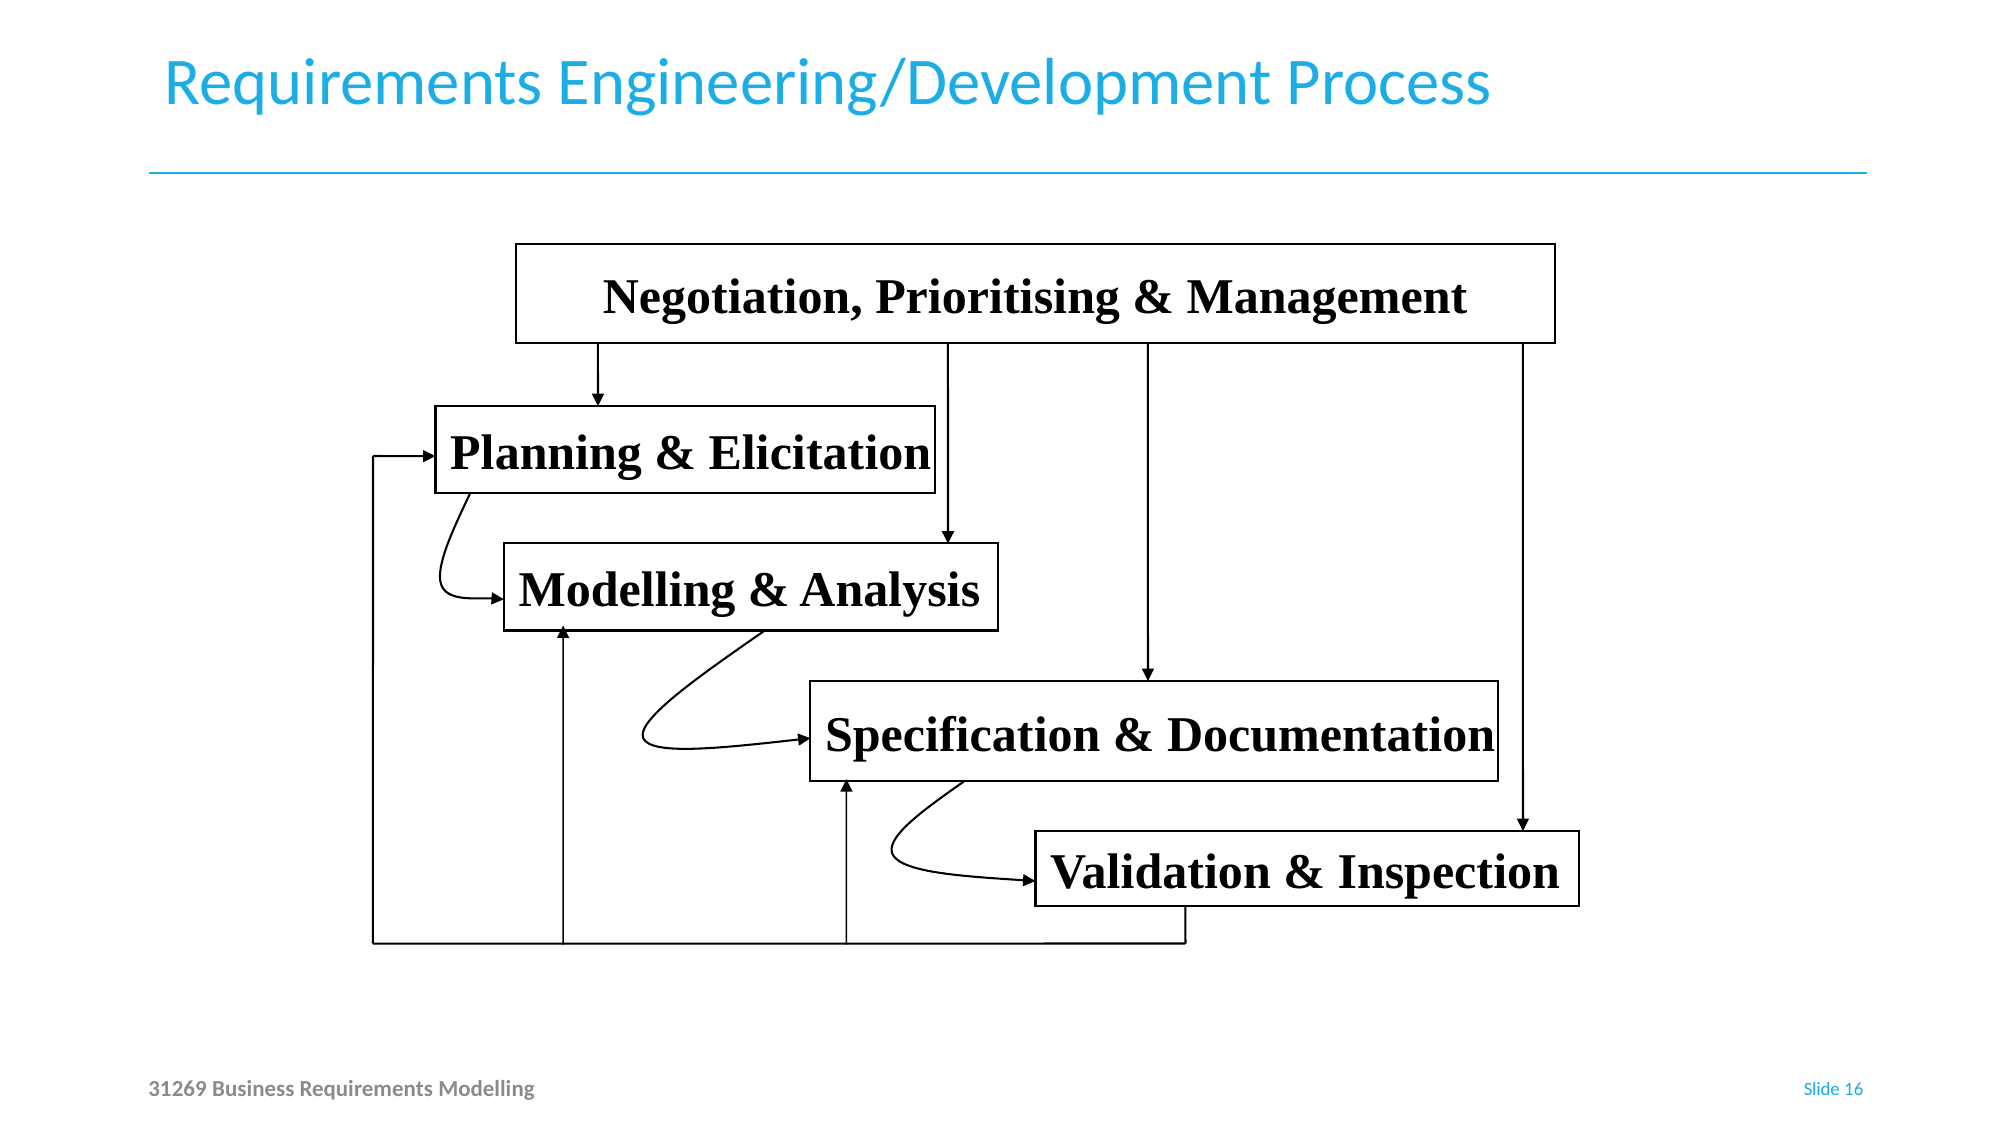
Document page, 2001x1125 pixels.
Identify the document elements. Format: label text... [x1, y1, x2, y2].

text_box [591, 343, 605, 407]
text_box [1516, 343, 1530, 832]
text_box Negotiation, Prioritising & Management [515, 243, 1556, 344]
slide_number Slide 16 [1740, 1057, 1879, 1118]
title Requirements Engineering/Development Process [149, 30, 1750, 169]
footer 31269 Business Requirements Modelling [133, 1057, 1145, 1118]
text_box [439, 493, 504, 605]
text_box [372, 449, 436, 463]
text_box [840, 779, 853, 945]
text_box Validation & Inspection [1035, 831, 1579, 906]
text_box [891, 780, 1036, 887]
text_box [556, 625, 570, 945]
text_box Planning & Elicitation [435, 406, 936, 494]
text_box [941, 343, 955, 544]
text_box Modelling & Analysis [503, 543, 998, 631]
text_box [1141, 343, 1155, 682]
text_box Specification & Documentation [810, 681, 1498, 782]
text_box [642, 630, 811, 749]
